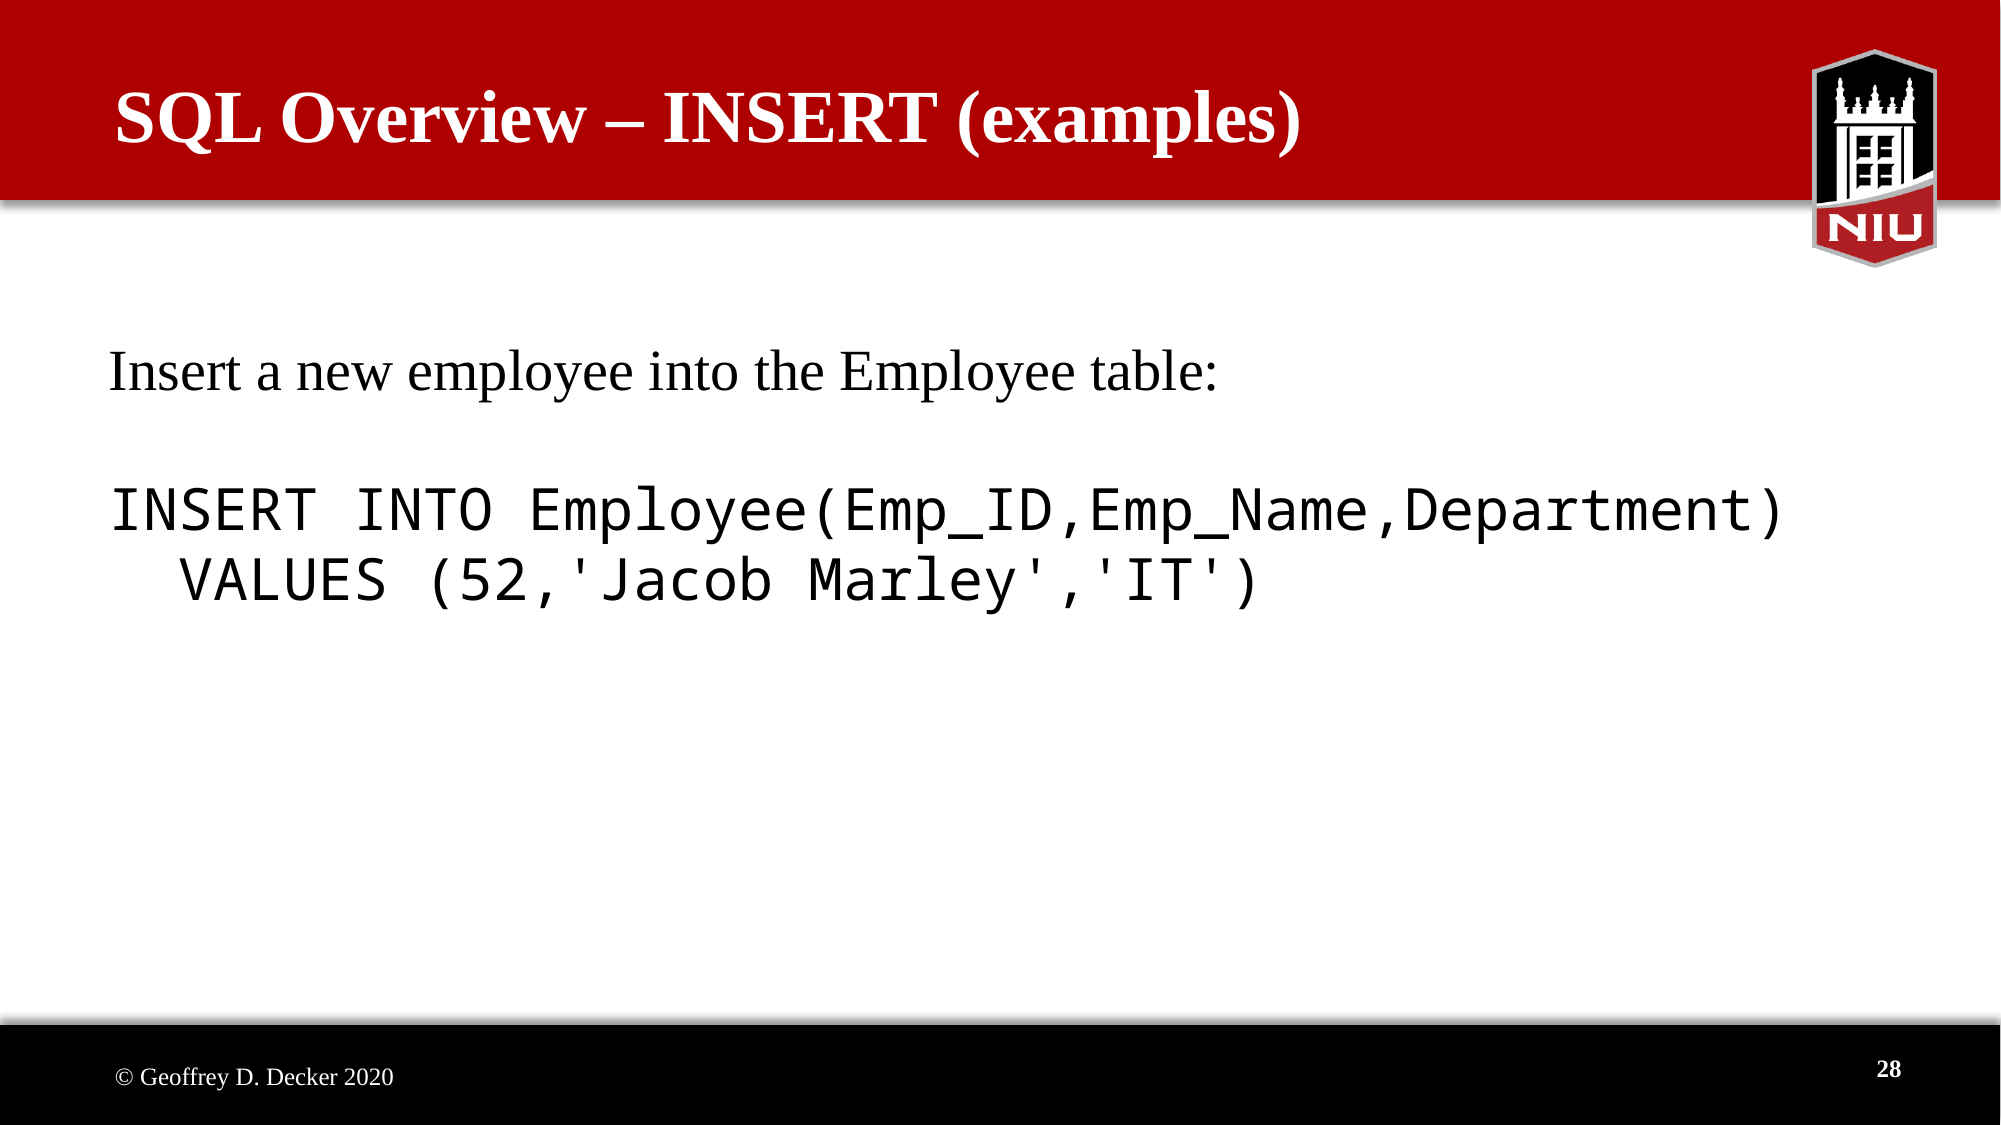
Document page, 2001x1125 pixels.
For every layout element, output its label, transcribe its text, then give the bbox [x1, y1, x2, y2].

title SQL Overview – INSERT (examples) [99, 24, 1750, 200]
footer © Geoffrey D. Decker 2020 [99, 1045, 734, 1105]
list Insert a new employee into the Employee table: INSERT INTO Employee(Emp_ID,Emp_Name,Department) VALUES (52,'Jacob Marley','IT') [93, 324, 1907, 838]
slide_number 28 [1616, 1037, 1917, 1098]
picture [1812, 49, 1937, 268]
